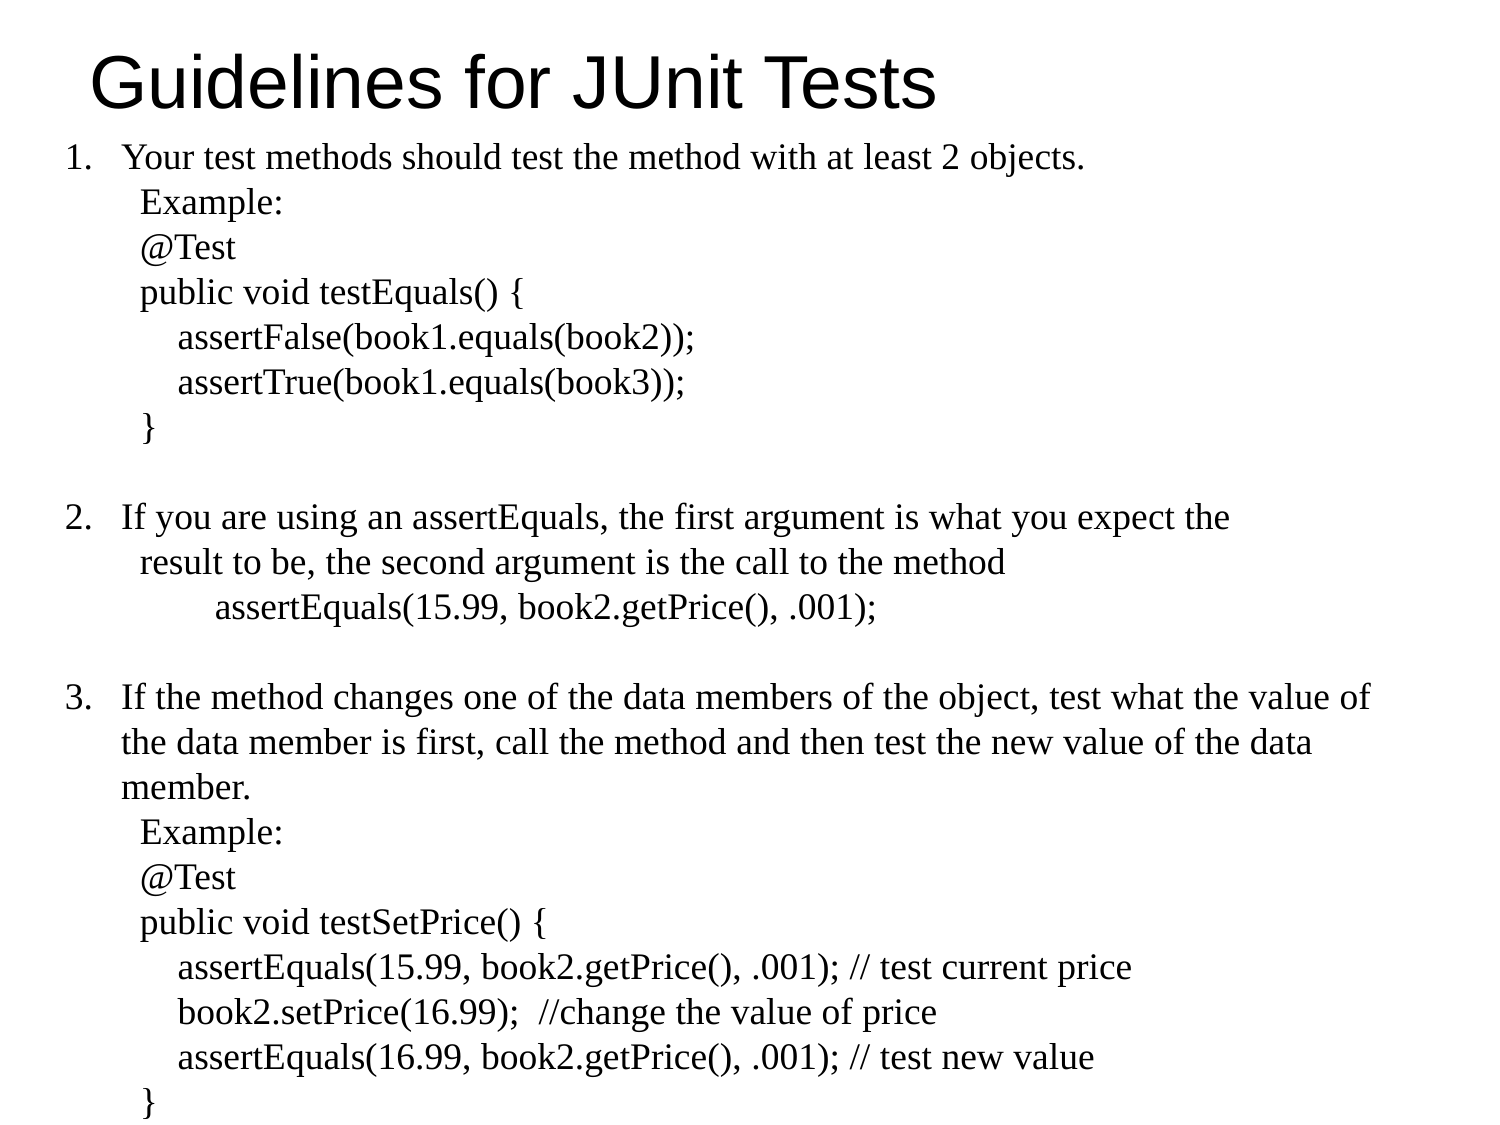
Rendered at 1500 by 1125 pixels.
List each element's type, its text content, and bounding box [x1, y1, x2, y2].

text_box Your test methods should test the method with at least 2 objects. Example: @Test public void testEquals() { assertFalse(book1.equals(book2)); assertTrue(book1.equals(book3)); } If you are using an assertEquals, the first argument is what you expect the result to be, the second argument is the call to the method assertEquals(15.99, book2.getPrice(), .001); If the method changes one of the data members of the object, test what the value of the data member is first, call the method and then test the new value of the data member. Example: @Test public void testSetPrice() { assertEquals(15.99, book2.getPrice(), .001); // test current price book2.setPrice(16.99); //change the value of price assertEquals(16.99, book2.getPrice(), .001); // test new value } [50, 124, 1425, 1125]
title Guidelines for JUnit Tests [74, 0, 1425, 124]
